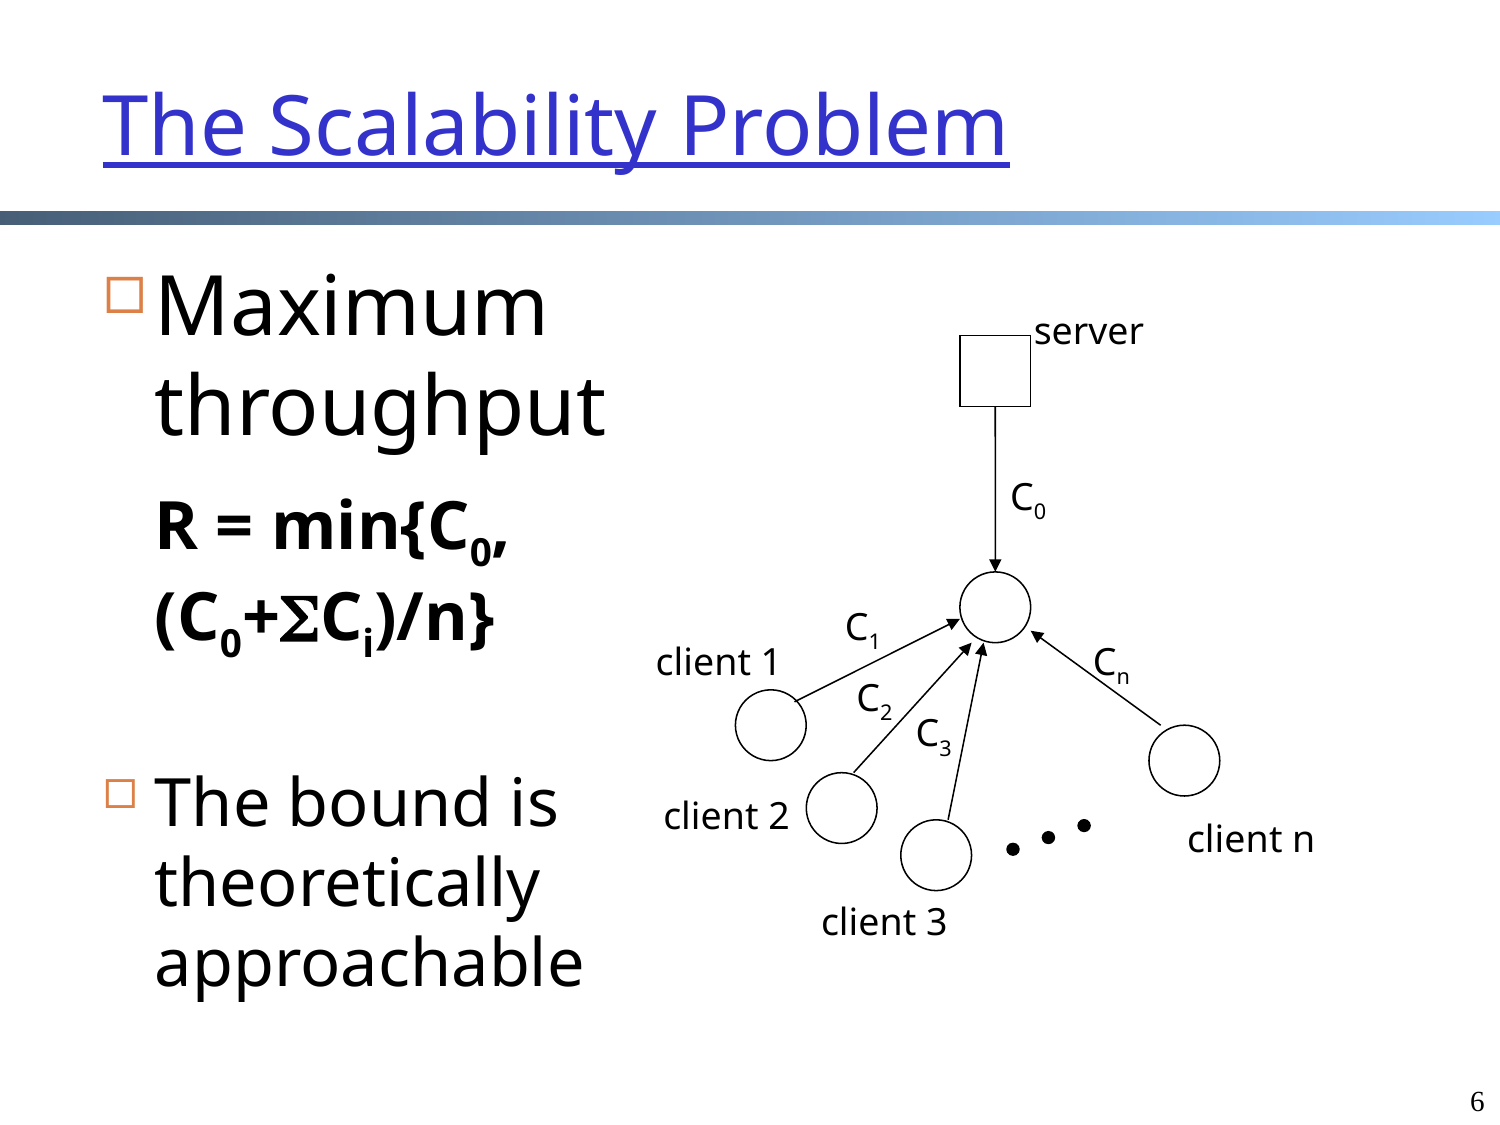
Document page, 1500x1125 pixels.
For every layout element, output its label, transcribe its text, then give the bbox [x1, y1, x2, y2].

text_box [640, 299, 1338, 951]
title The Scalability Problem [87, 28, 1363, 216]
slide_number 6 [1150, 1049, 1500, 1125]
list Maximum throughput R = min{C0, (C0+Ci)/n} The bound is theoretically approachable [87, 244, 630, 1007]
